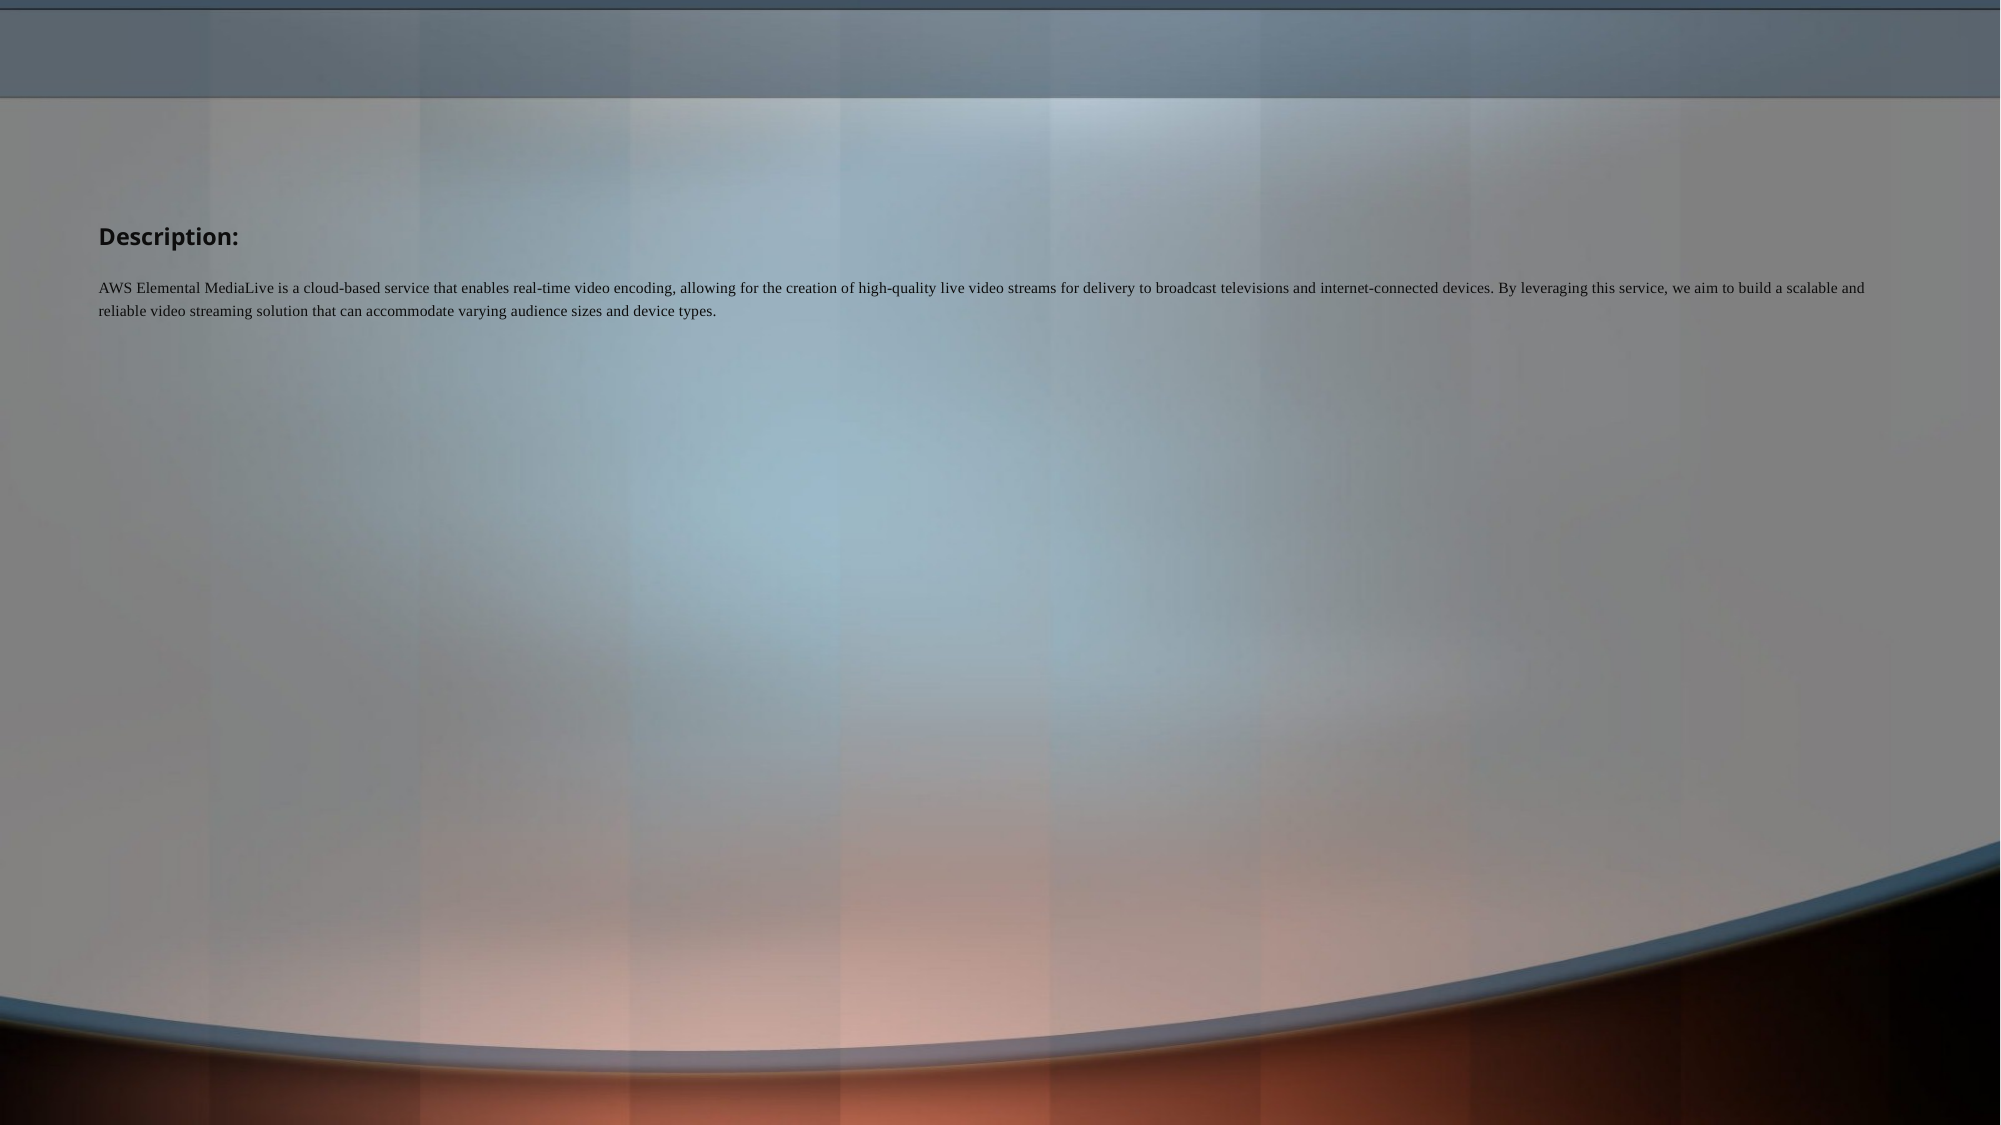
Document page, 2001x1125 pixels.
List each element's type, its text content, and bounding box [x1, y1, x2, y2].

title Description: AWS Elemental MediaLive is a cloud-based service that enables real-time video encoding, allowing for the creation of high-quality live video streams for delivery to broadcast televisions and internet-connected devices. By leveraging this service, we aim to build a scalable and reliable video streaming solution that can accommodate varying audience sizes and device types. [83, 52, 1895, 331]
picture [0, 0, 2001, 1125]
